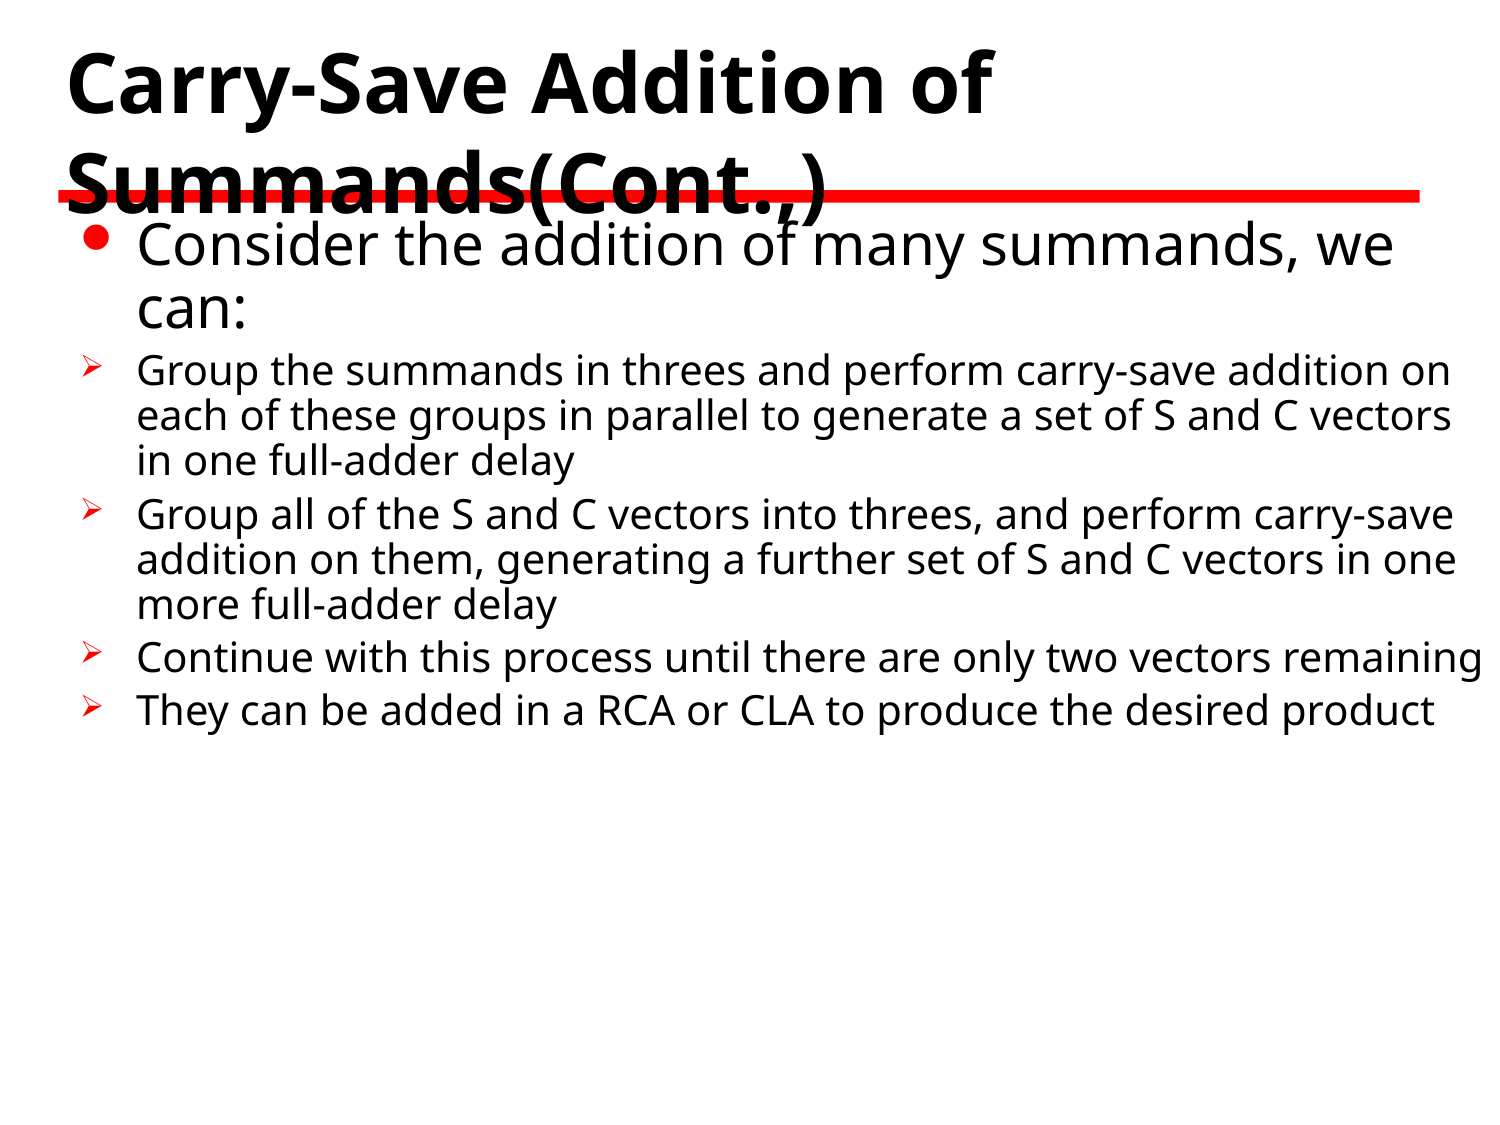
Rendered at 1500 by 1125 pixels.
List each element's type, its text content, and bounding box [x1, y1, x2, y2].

title Carry-Save Addition of Summands(Cont.,) [49, 71, 1463, 238]
list Consider the addition of many summands, we can: Group the summands in threes and perform carry-save addition on each of these groups in parallel to generate a set of S and C vectors in one full-adder delay Group all of the S and C vectors into threes, and perform carry-save addition on them, generating a further set of S and C vectors in one more full-adder delay Continue with this process until there are only two vectors remaining They can be added in a RCA or CLA to produce the desired product [64, 207, 1500, 1071]
